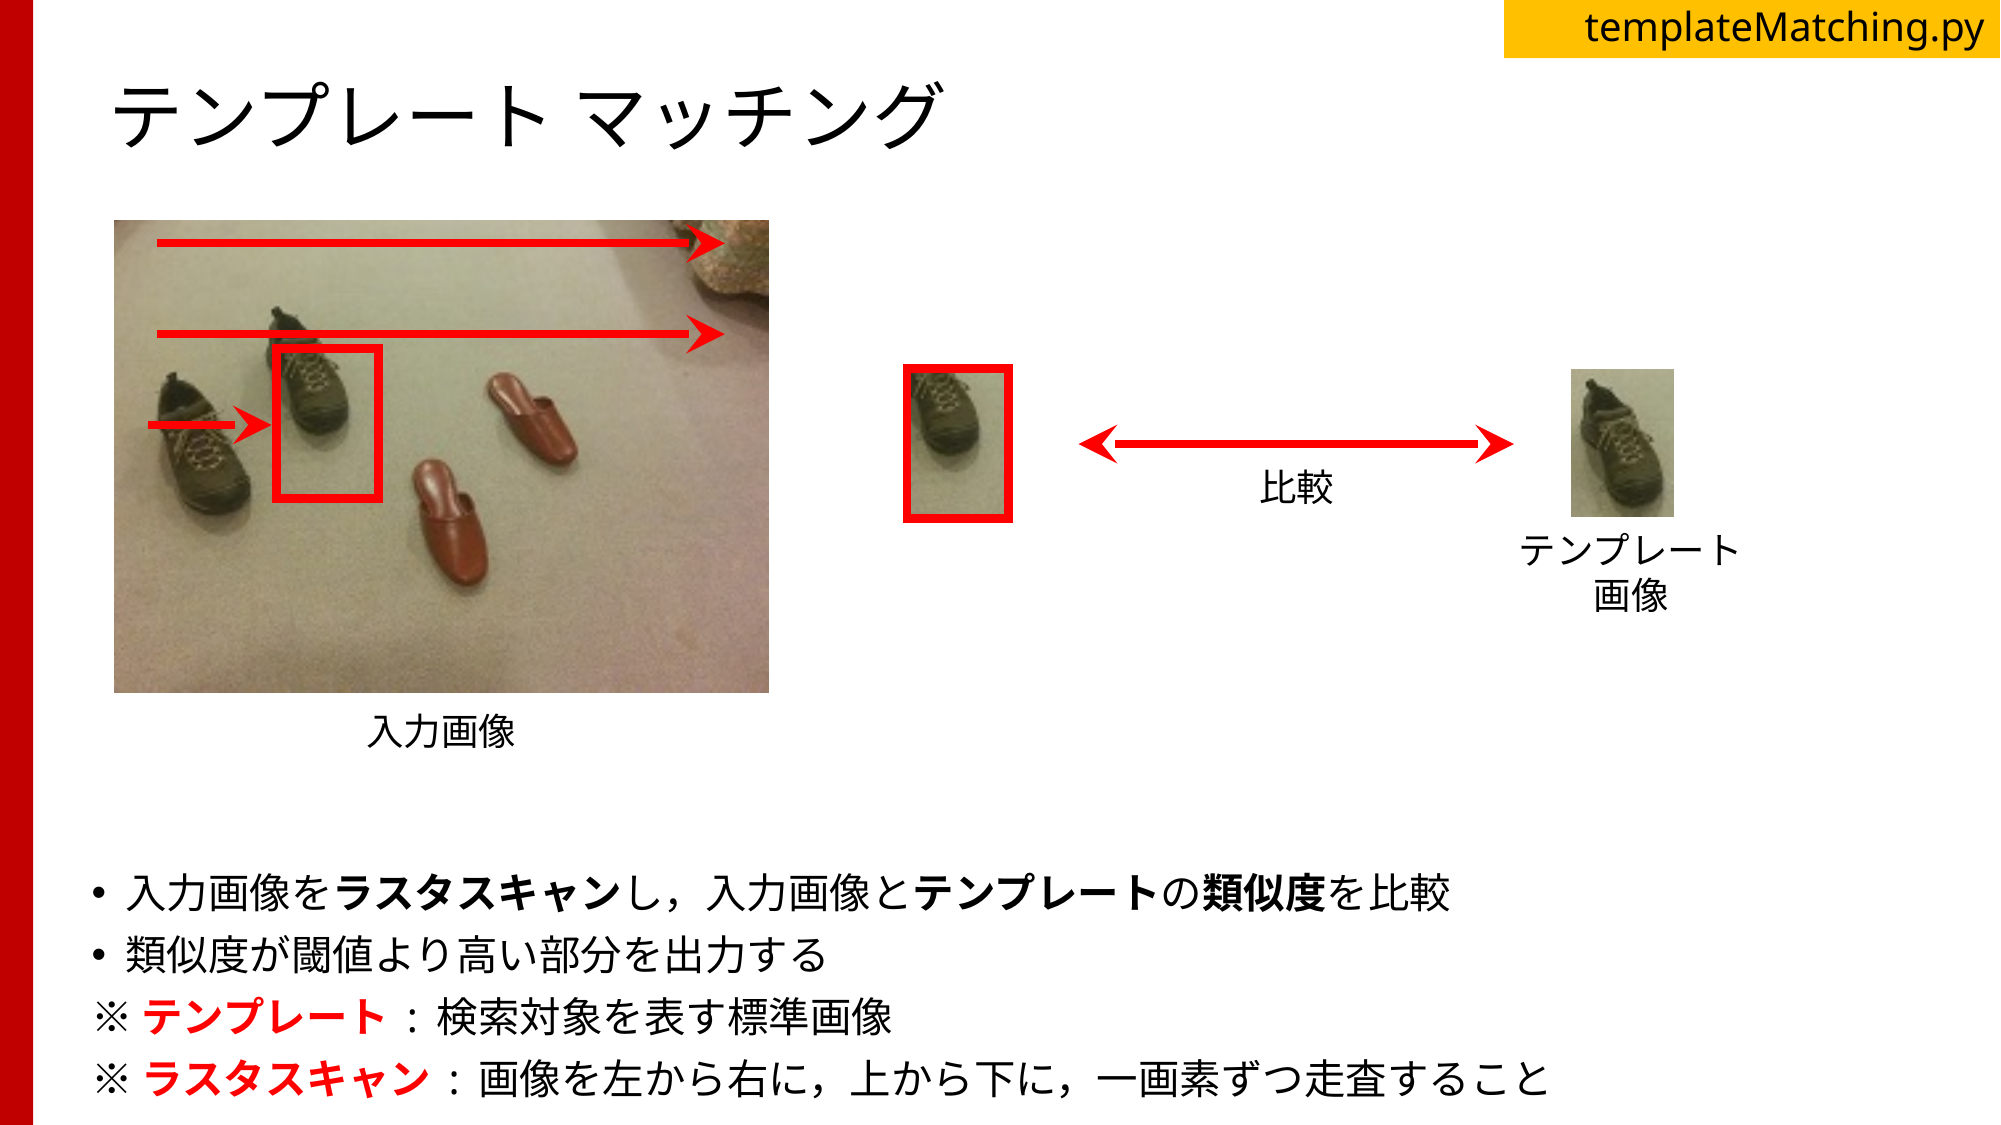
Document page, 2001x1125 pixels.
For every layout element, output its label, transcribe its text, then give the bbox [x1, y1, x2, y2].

text_box templateMatching.py [1504, 0, 2000, 59]
picture [114, 220, 769, 693]
title テンプレート マッチング [93, 59, 1850, 181]
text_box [905, 368, 1760, 626]
list 入力画像をラスタスキャンし，入力画像とテンプレートの類似度を比較 類似度が閾値より高い部分を出力する ※テンプレート : 検索対象を表す標準画像 ※ラスタスキャン : 画像を左から右に，上から下に，一画素ずつ走査すること [76, 864, 1950, 1111]
text_box 入力画像 [351, 700, 532, 761]
